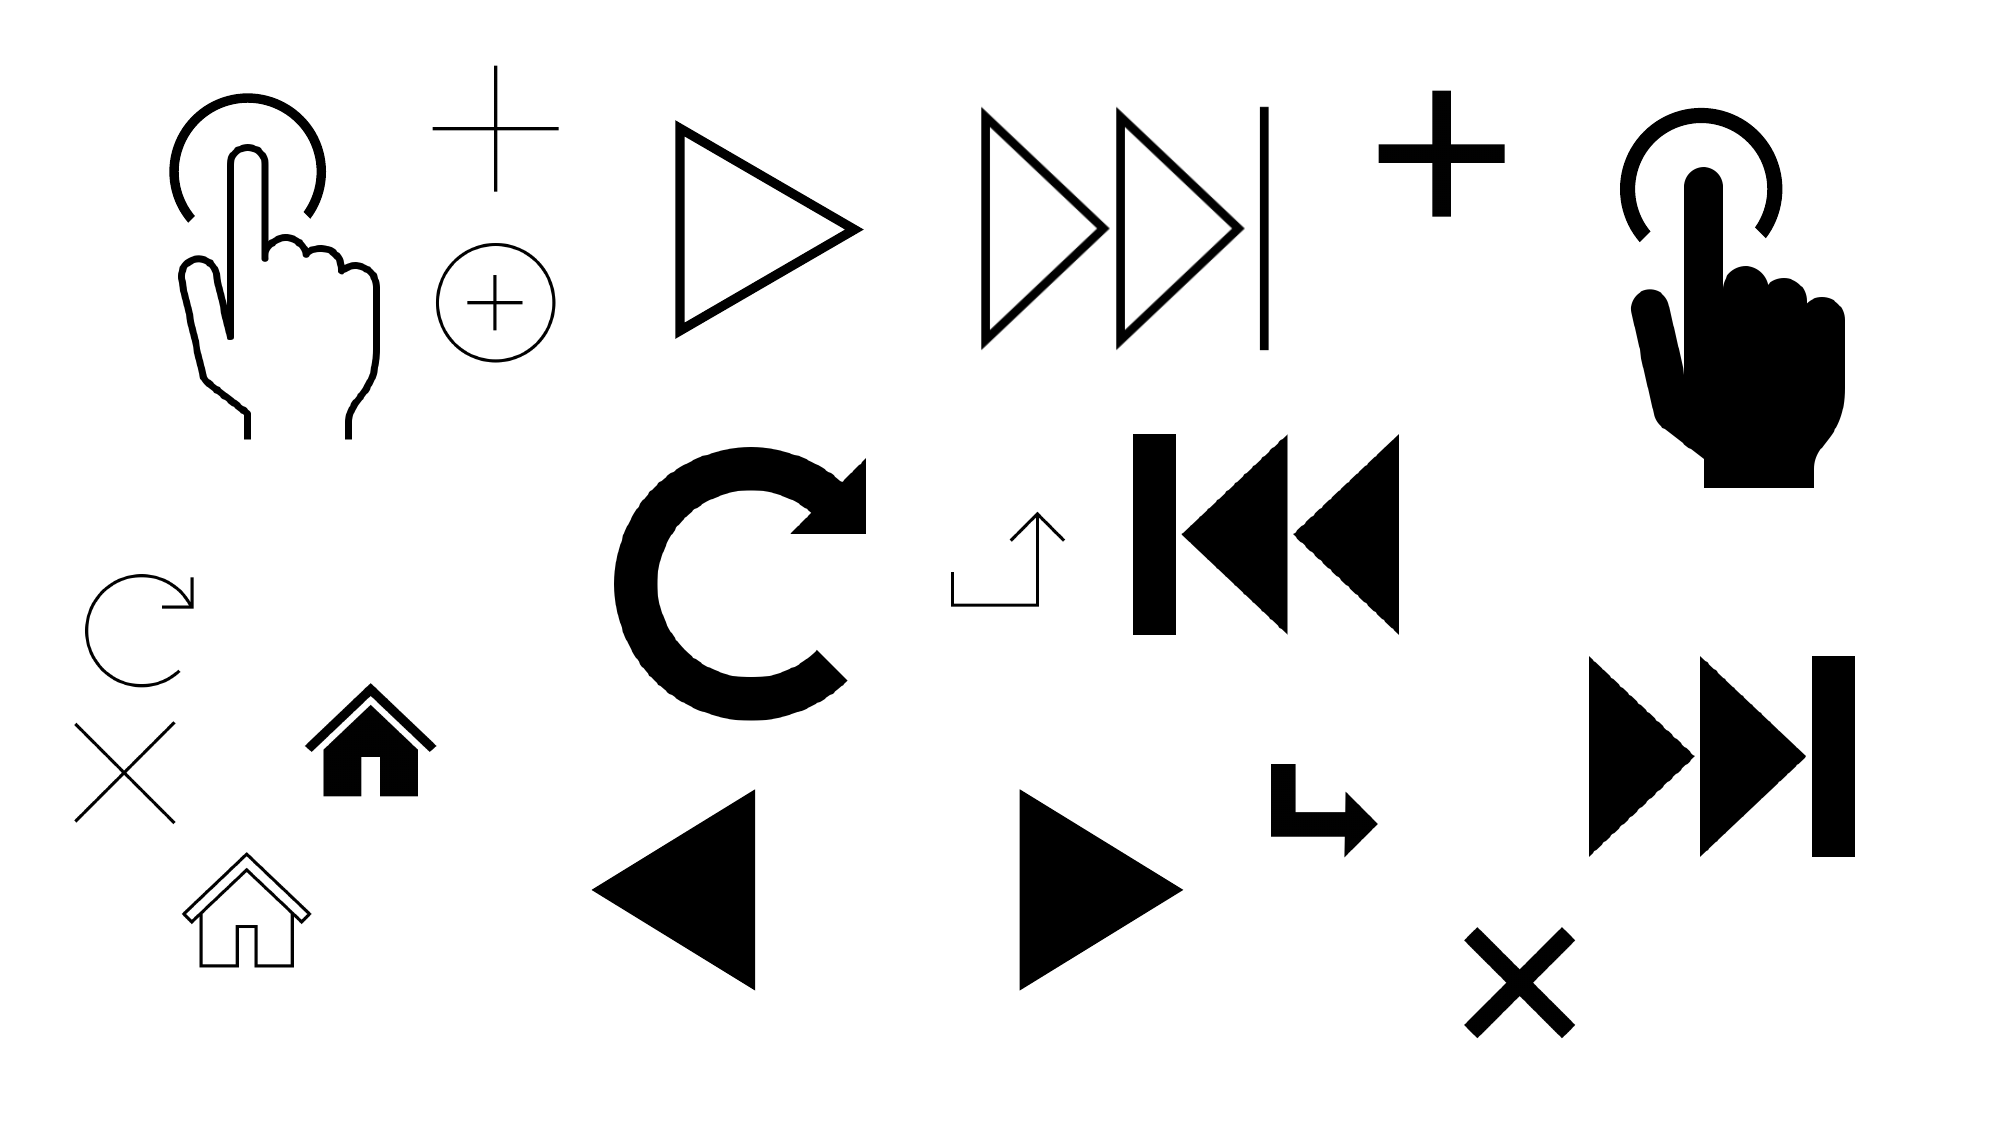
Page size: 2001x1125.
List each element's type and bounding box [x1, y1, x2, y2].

text_box [1023, 795, 1177, 984]
picture [1444, 584, 1894, 1058]
text_box [1244, 705, 1395, 862]
picture [295, 664, 446, 815]
picture [420, 227, 571, 378]
picture [1366, 78, 1517, 229]
text_box [1554, 115, 1921, 510]
picture [577, 20, 1438, 756]
text_box [598, 795, 752, 984]
text_box [111, 97, 446, 461]
text_box [678, 126, 857, 333]
picture [924, 487, 1075, 638]
picture [420, 53, 571, 204]
picture [50, 555, 322, 983]
